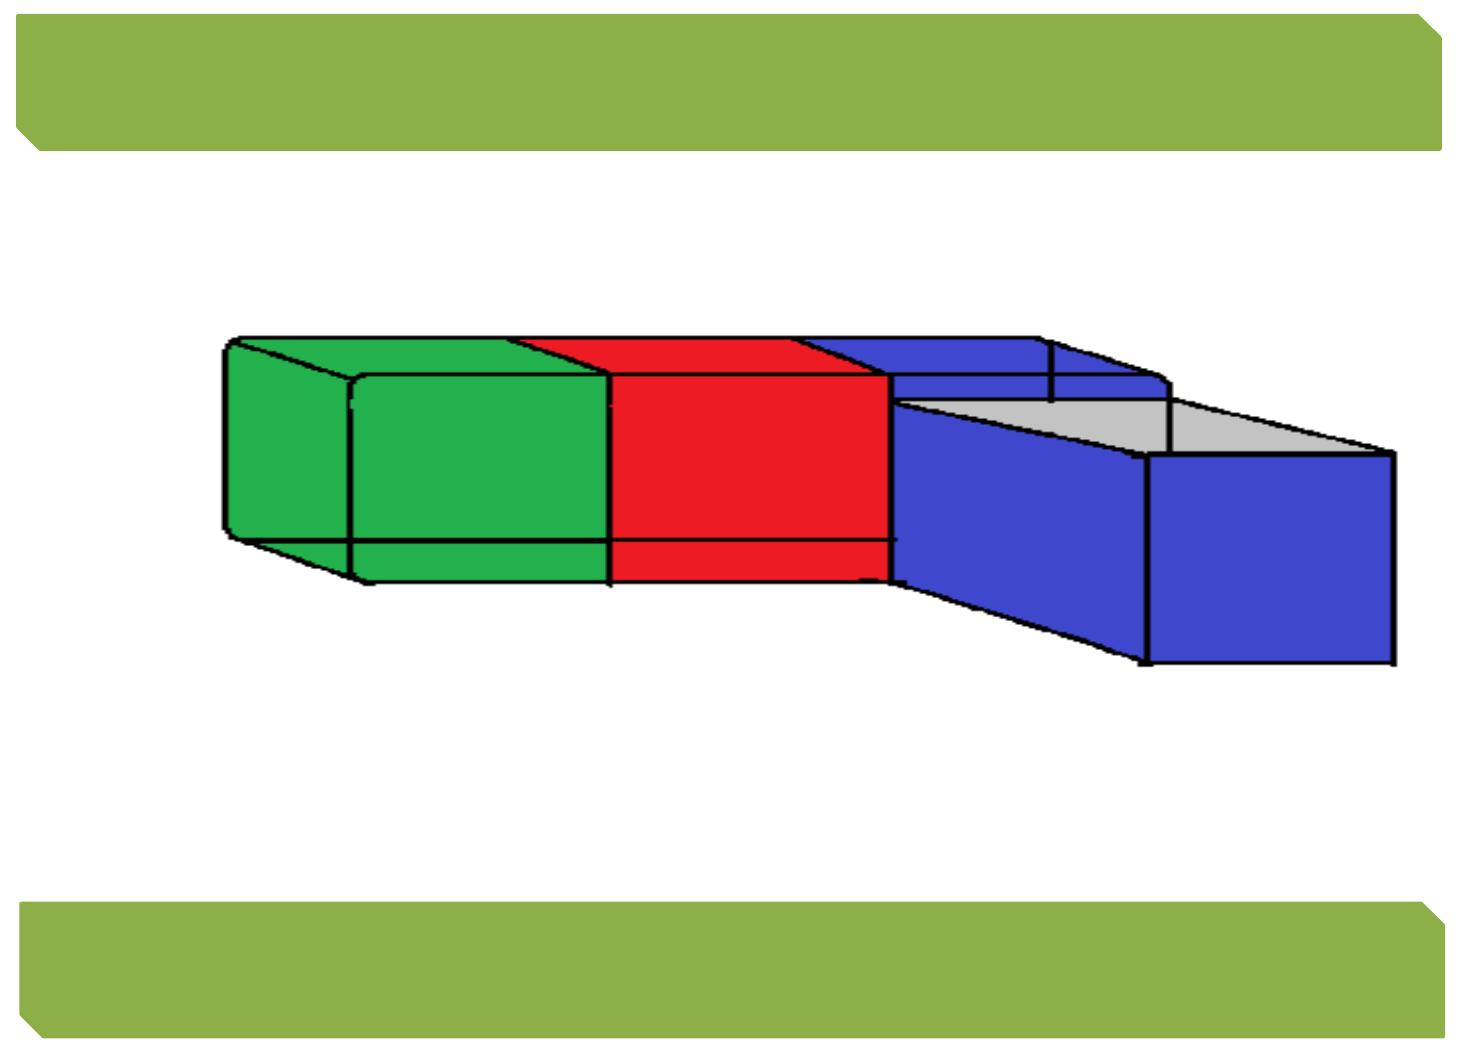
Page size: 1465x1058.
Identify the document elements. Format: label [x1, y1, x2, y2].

text_box [16, 13, 1442, 151]
text_box [19, 901, 1446, 1039]
picture [183, 279, 1431, 673]
